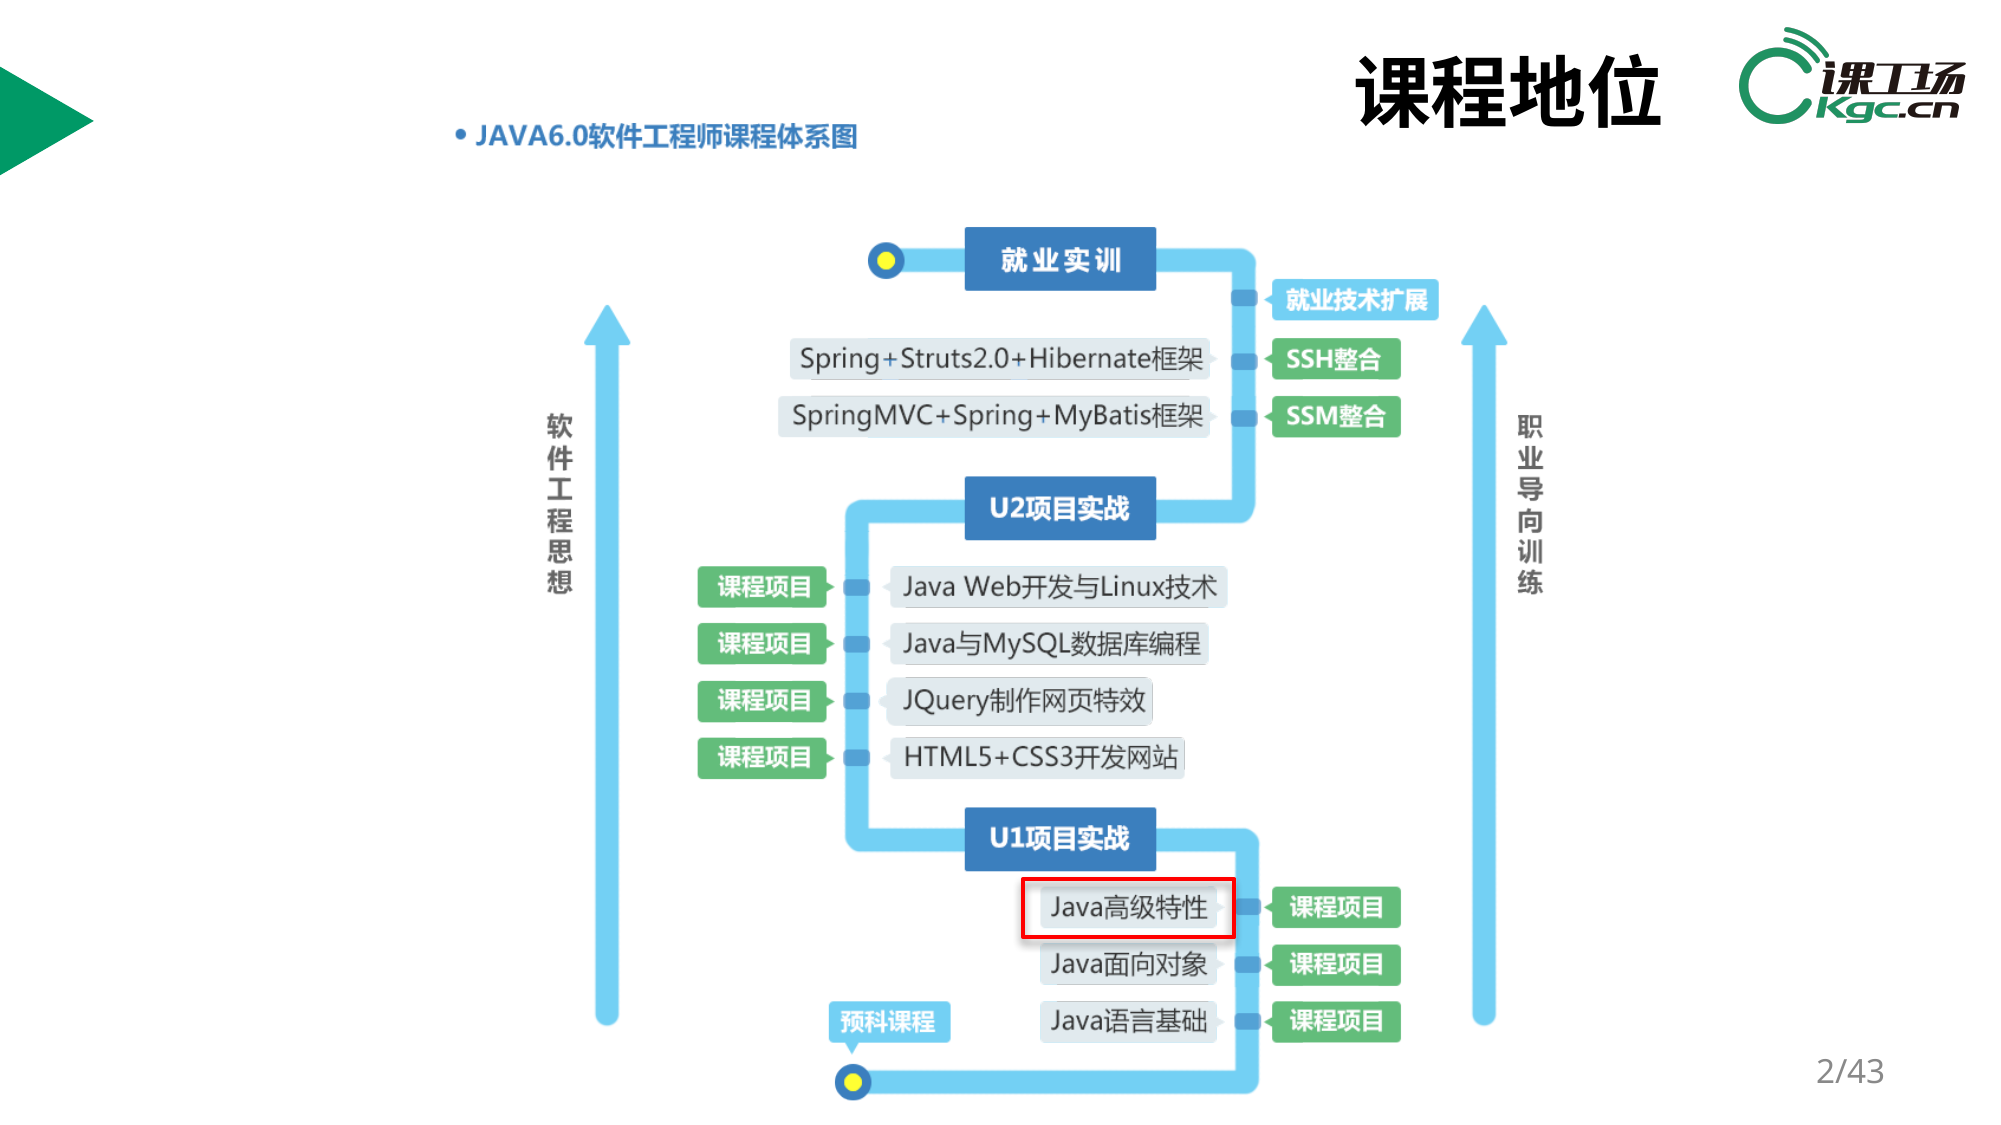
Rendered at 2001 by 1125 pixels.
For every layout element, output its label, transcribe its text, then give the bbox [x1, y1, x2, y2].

picture [1739, 27, 1966, 124]
slide_number /43 [1683, 1042, 1901, 1104]
title 课程地位 [1338, 46, 1721, 133]
picture [433, 96, 1680, 1125]
